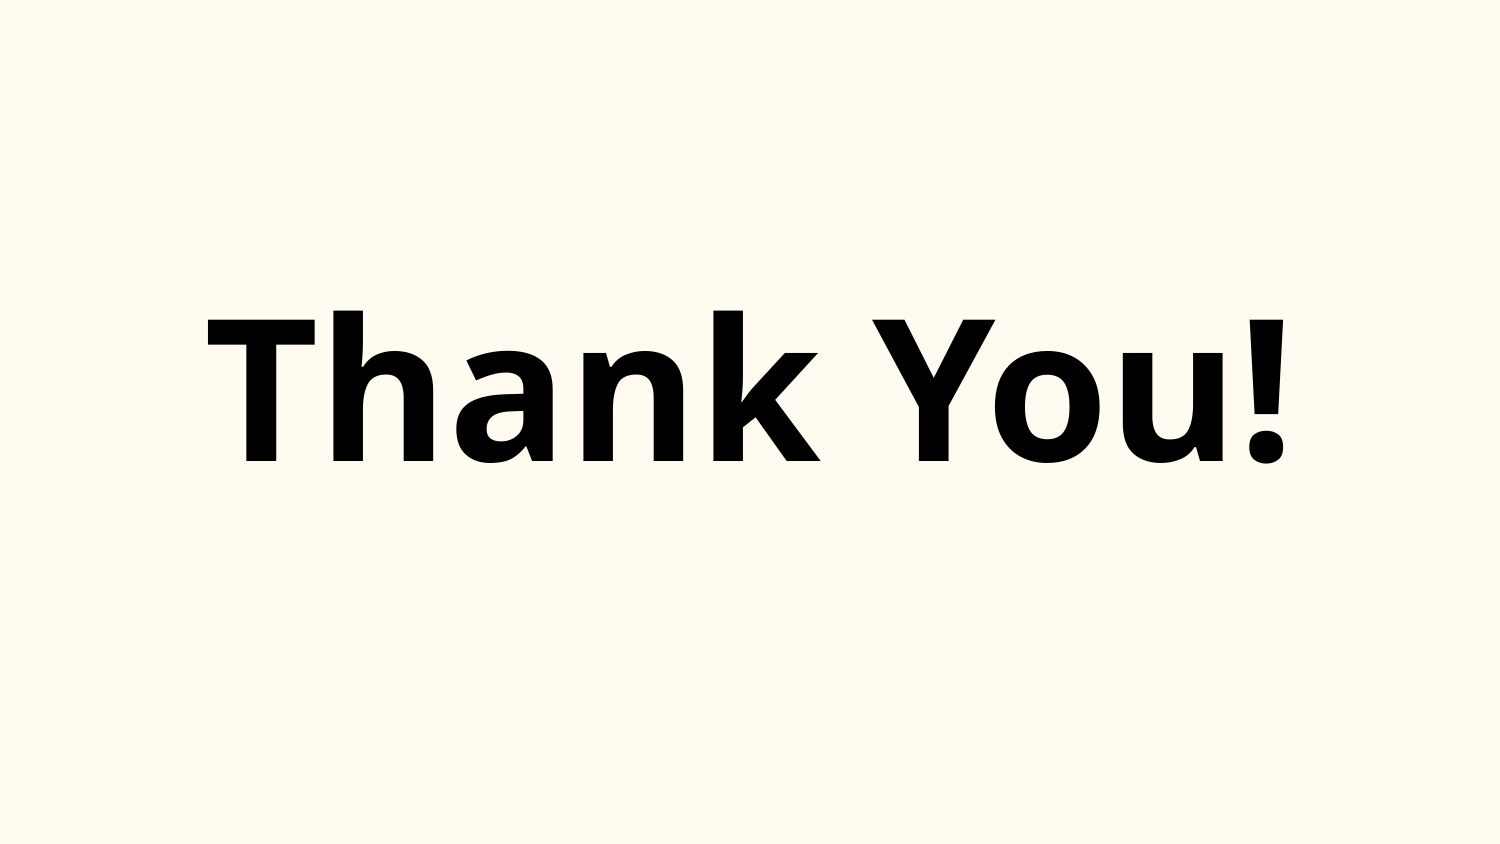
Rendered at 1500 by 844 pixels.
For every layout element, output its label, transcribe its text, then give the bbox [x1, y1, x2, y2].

title Thank You! [51, 170, 1449, 517]
